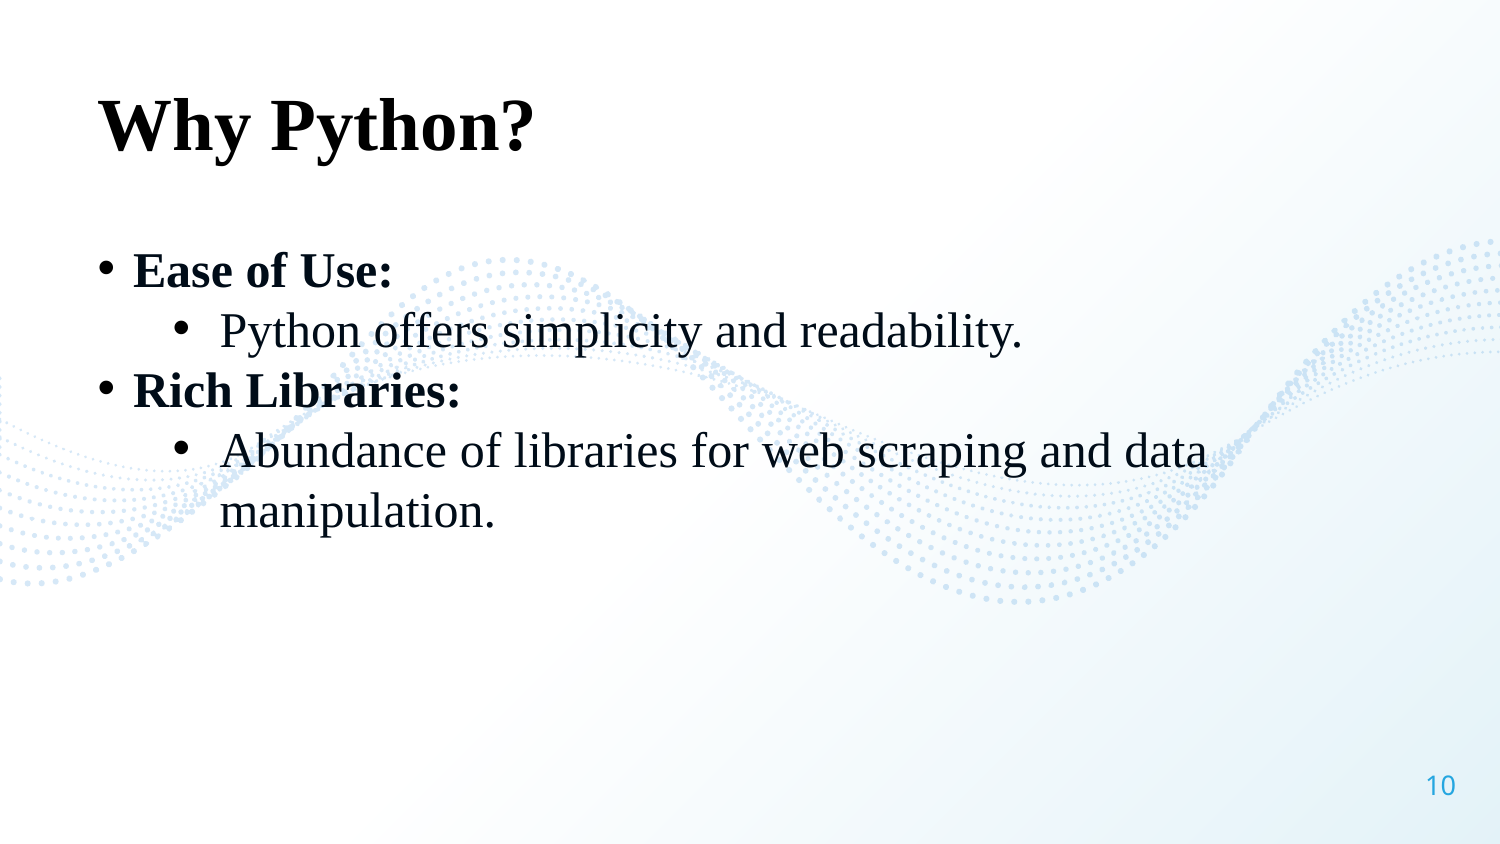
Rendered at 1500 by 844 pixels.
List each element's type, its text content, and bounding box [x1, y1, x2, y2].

slide_number 10 [1366, 754, 1457, 819]
text_box Why Python? [83, 68, 1417, 134]
text_box Ease of Use: Python offers simplicity and readability. Rich Libraries: Abundance of libraries for web scraping and data manipulation. [83, 229, 1417, 605]
